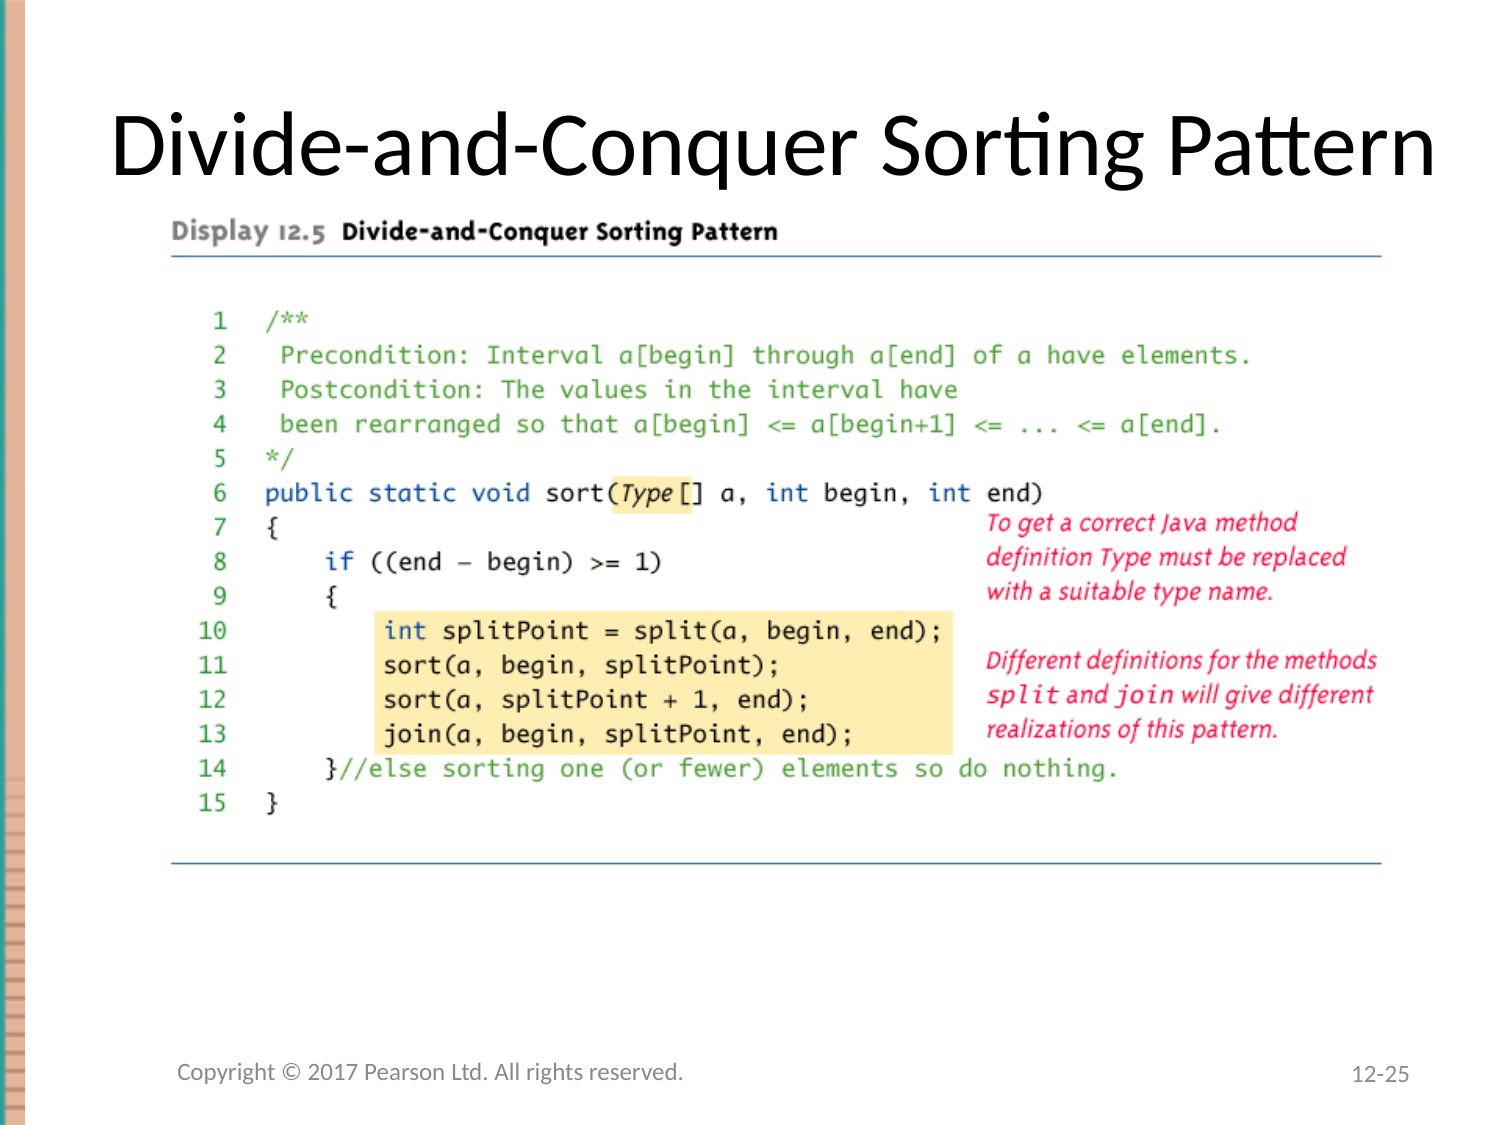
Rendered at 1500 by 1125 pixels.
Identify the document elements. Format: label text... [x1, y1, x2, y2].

title Divide-and-Conquer Sorting Pattern [75, 45, 1475, 233]
picture [0, 0, 25, 1125]
slide_number 12-25 [1074, 1042, 1425, 1103]
picture [162, 212, 1396, 874]
footer Copyright © 2017 Pearson Ltd. All rights reserved. [75, 1040, 788, 1100]
